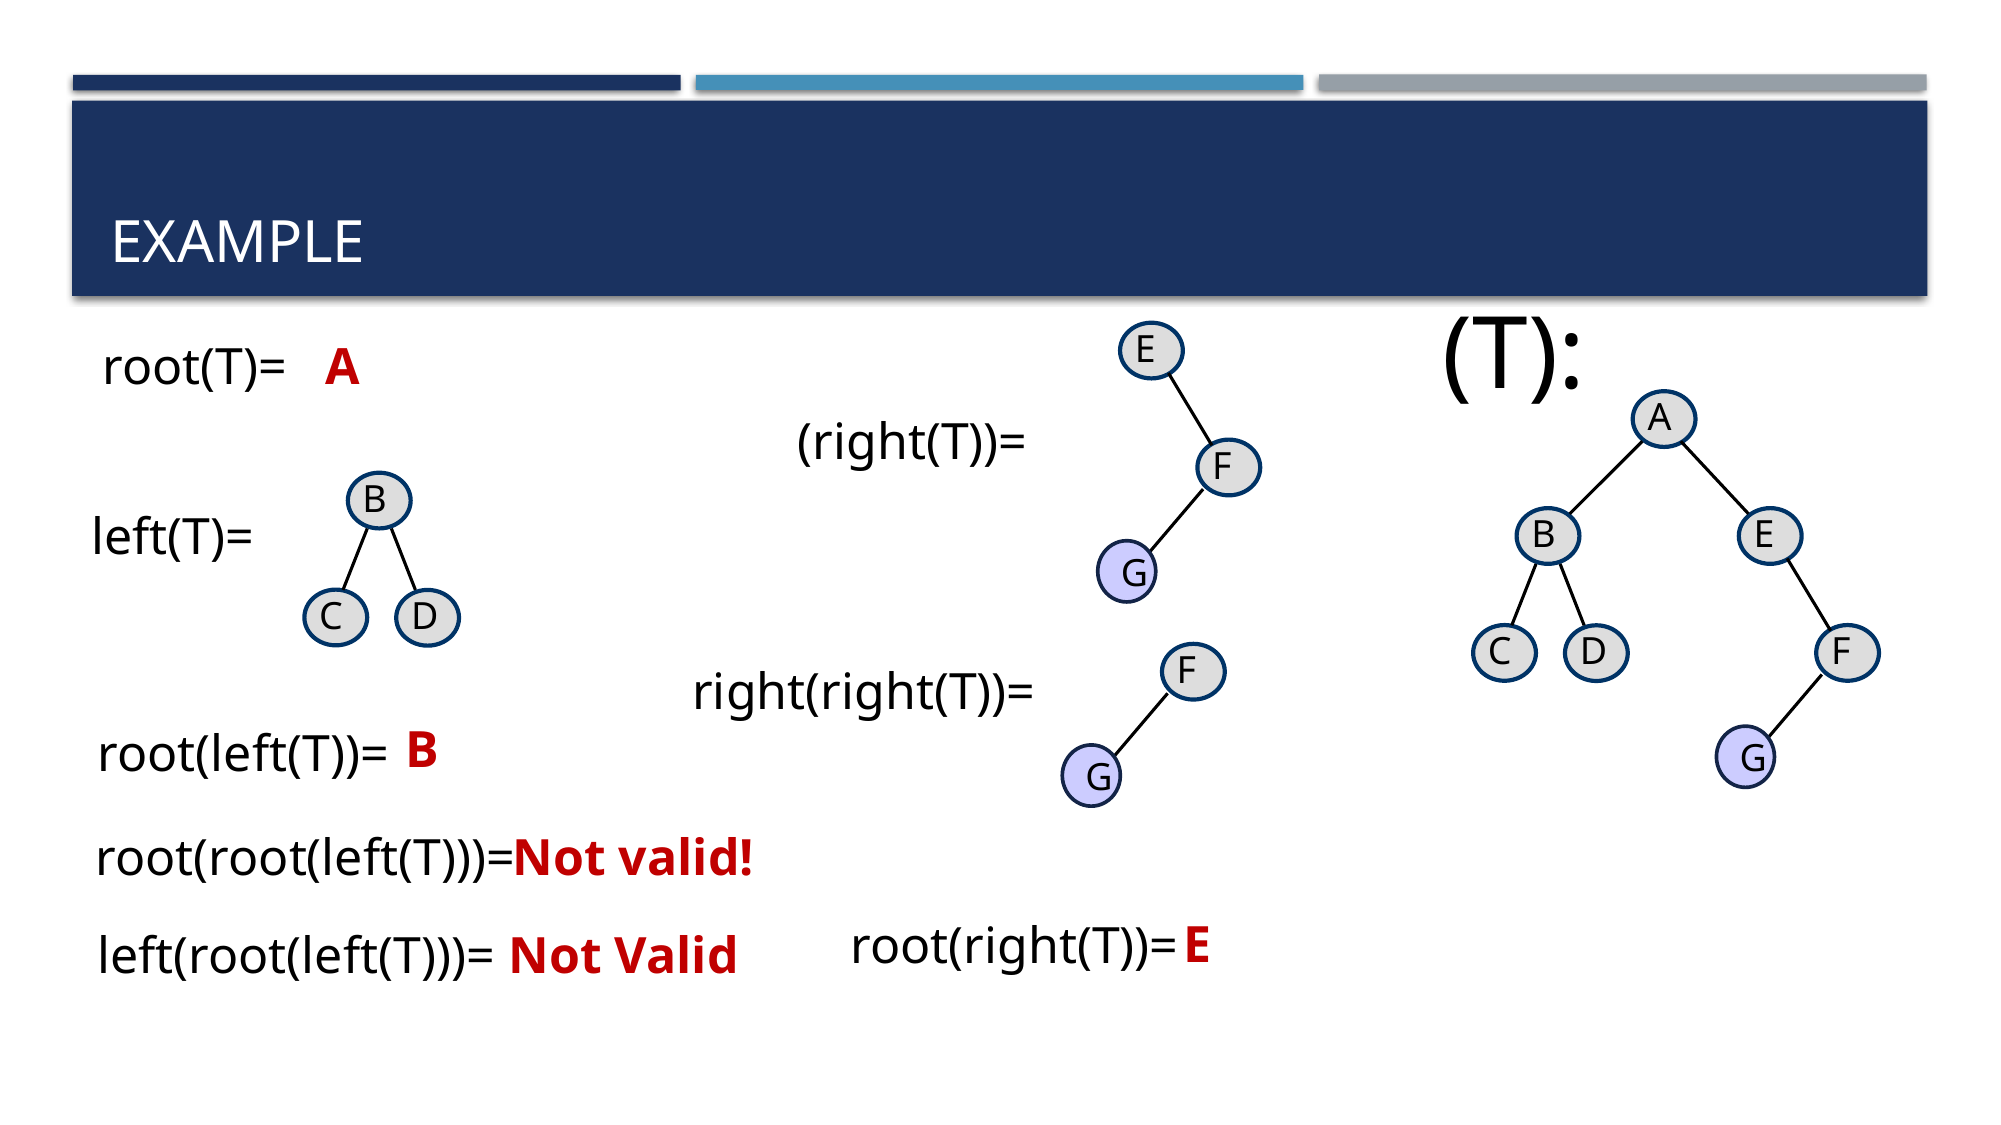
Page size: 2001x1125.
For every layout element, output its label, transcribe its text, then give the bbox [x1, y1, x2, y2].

text_box Not valid! [497, 818, 770, 894]
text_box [1462, 385, 1890, 682]
text_box root(left(T))= [82, 714, 404, 789]
text_box G [1714, 724, 1777, 790]
text_box root(T)= [87, 326, 302, 402]
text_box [294, 466, 470, 647]
text_box G [1060, 743, 1123, 808]
text_box left(root(left(T)))= [82, 916, 493, 992]
text_box (T): [1428, 280, 1601, 416]
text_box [1151, 637, 1235, 701]
text_box Not Valid [493, 916, 754, 992]
text_box A [310, 326, 376, 402]
text_box (right(T))= [782, 401, 1043, 477]
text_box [1109, 316, 1271, 496]
text_box root(root(left(T)))= [80, 818, 497, 894]
text_box right(right(T))= [677, 651, 1051, 727]
text_box G [1095, 538, 1158, 604]
text_box E [1168, 904, 1227, 980]
title example [95, 115, 1905, 282]
text_box B [390, 710, 454, 785]
text_box left(T)= [76, 497, 269, 573]
text_box root(right(T))= [835, 905, 1194, 981]
